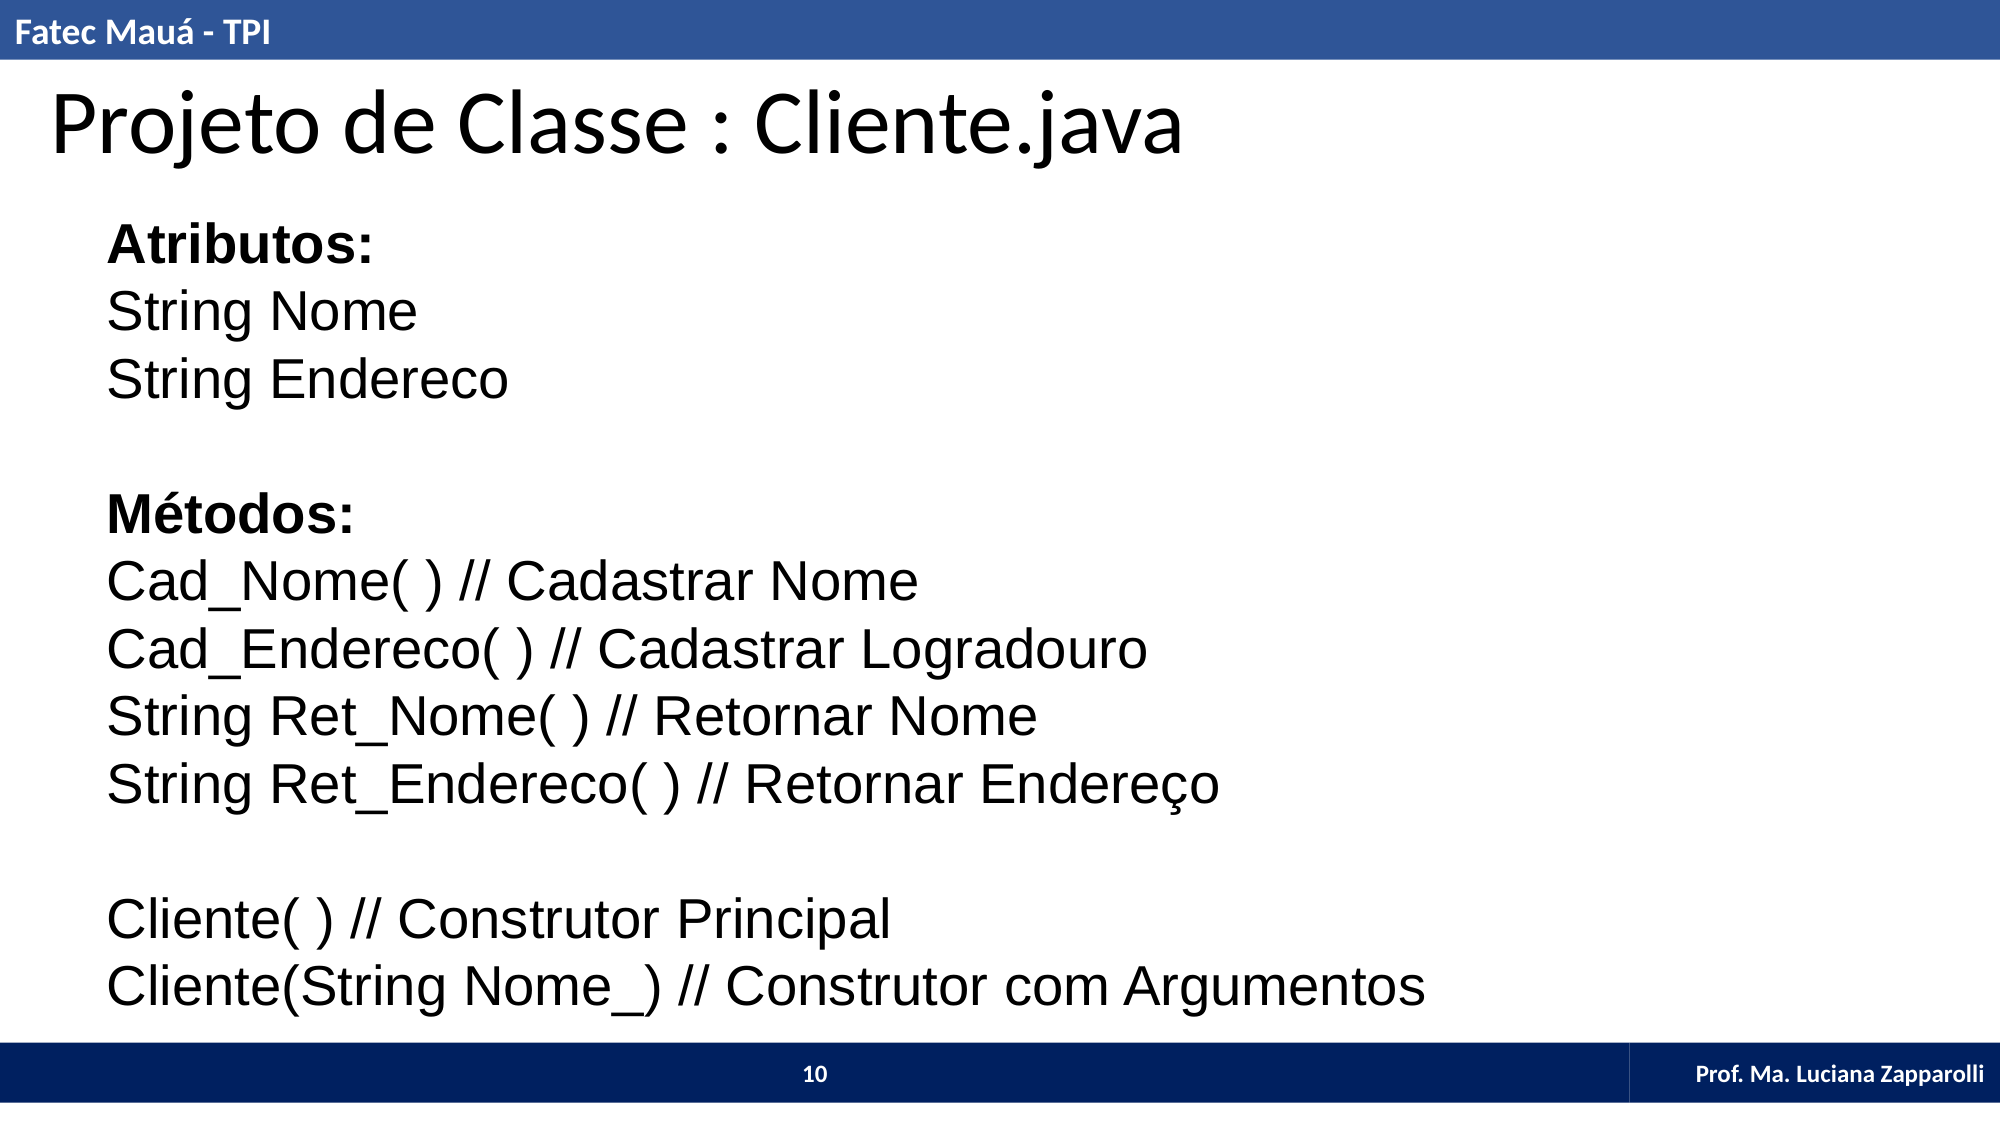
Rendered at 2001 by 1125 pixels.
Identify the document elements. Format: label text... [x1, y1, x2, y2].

footer Prof. Ma. Luciana Zapparolli [1630, 1042, 2000, 1103]
text_box Projeto de Classe : Cliente.java [35, 54, 1938, 180]
text_box Atributos: String Nome String Endereco Métodos: Cad_Nome( ) // Cadastrar Nome Cad_Endereco( ) // Cadastrar Logradouro String Ret_Nome( ) // Retornar Nome String Ret_Endereco( ) // Retornar Endereço Cliente( ) // Construtor Principal Cliente(String Nome_) // Construtor com Argumentos [91, 199, 1457, 1025]
slide_number 10 [0, 1042, 1630, 1103]
